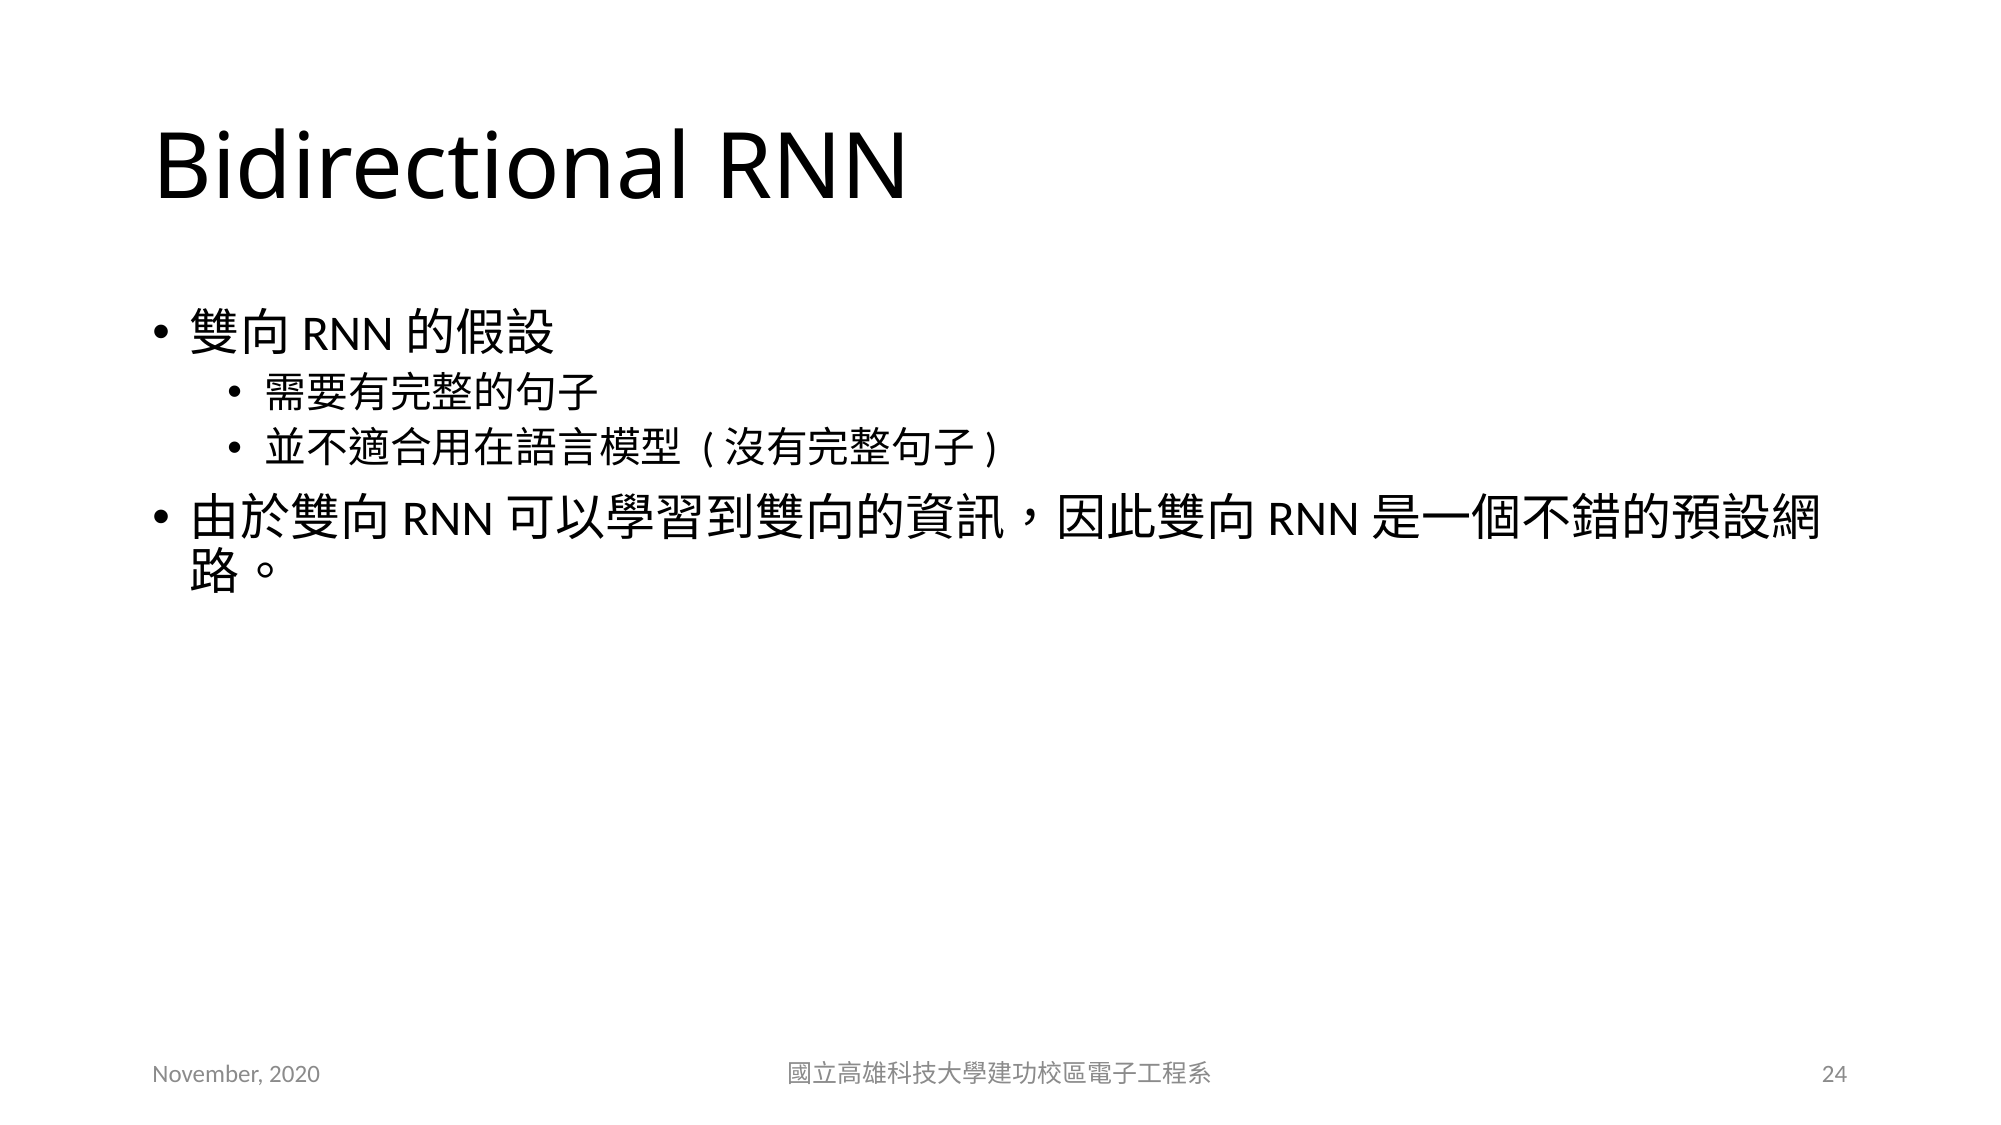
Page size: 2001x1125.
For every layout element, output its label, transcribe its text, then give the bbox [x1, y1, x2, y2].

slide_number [137, 1042, 588, 1103]
footer 國立高雄科技大學建功校區電子工程系 [662, 1042, 1338, 1103]
slide_number 24 [1412, 1042, 1863, 1103]
list 雙向RNN的假設 需要有完整的句子 並不適合用在語言模型 (沒有完整句子) 由於雙向RNN可以學習到雙向的資訊，因此雙向RNN是一個不錯的預設網路。 [137, 299, 1863, 1014]
title Bidirectional RNN [137, 59, 1863, 278]
